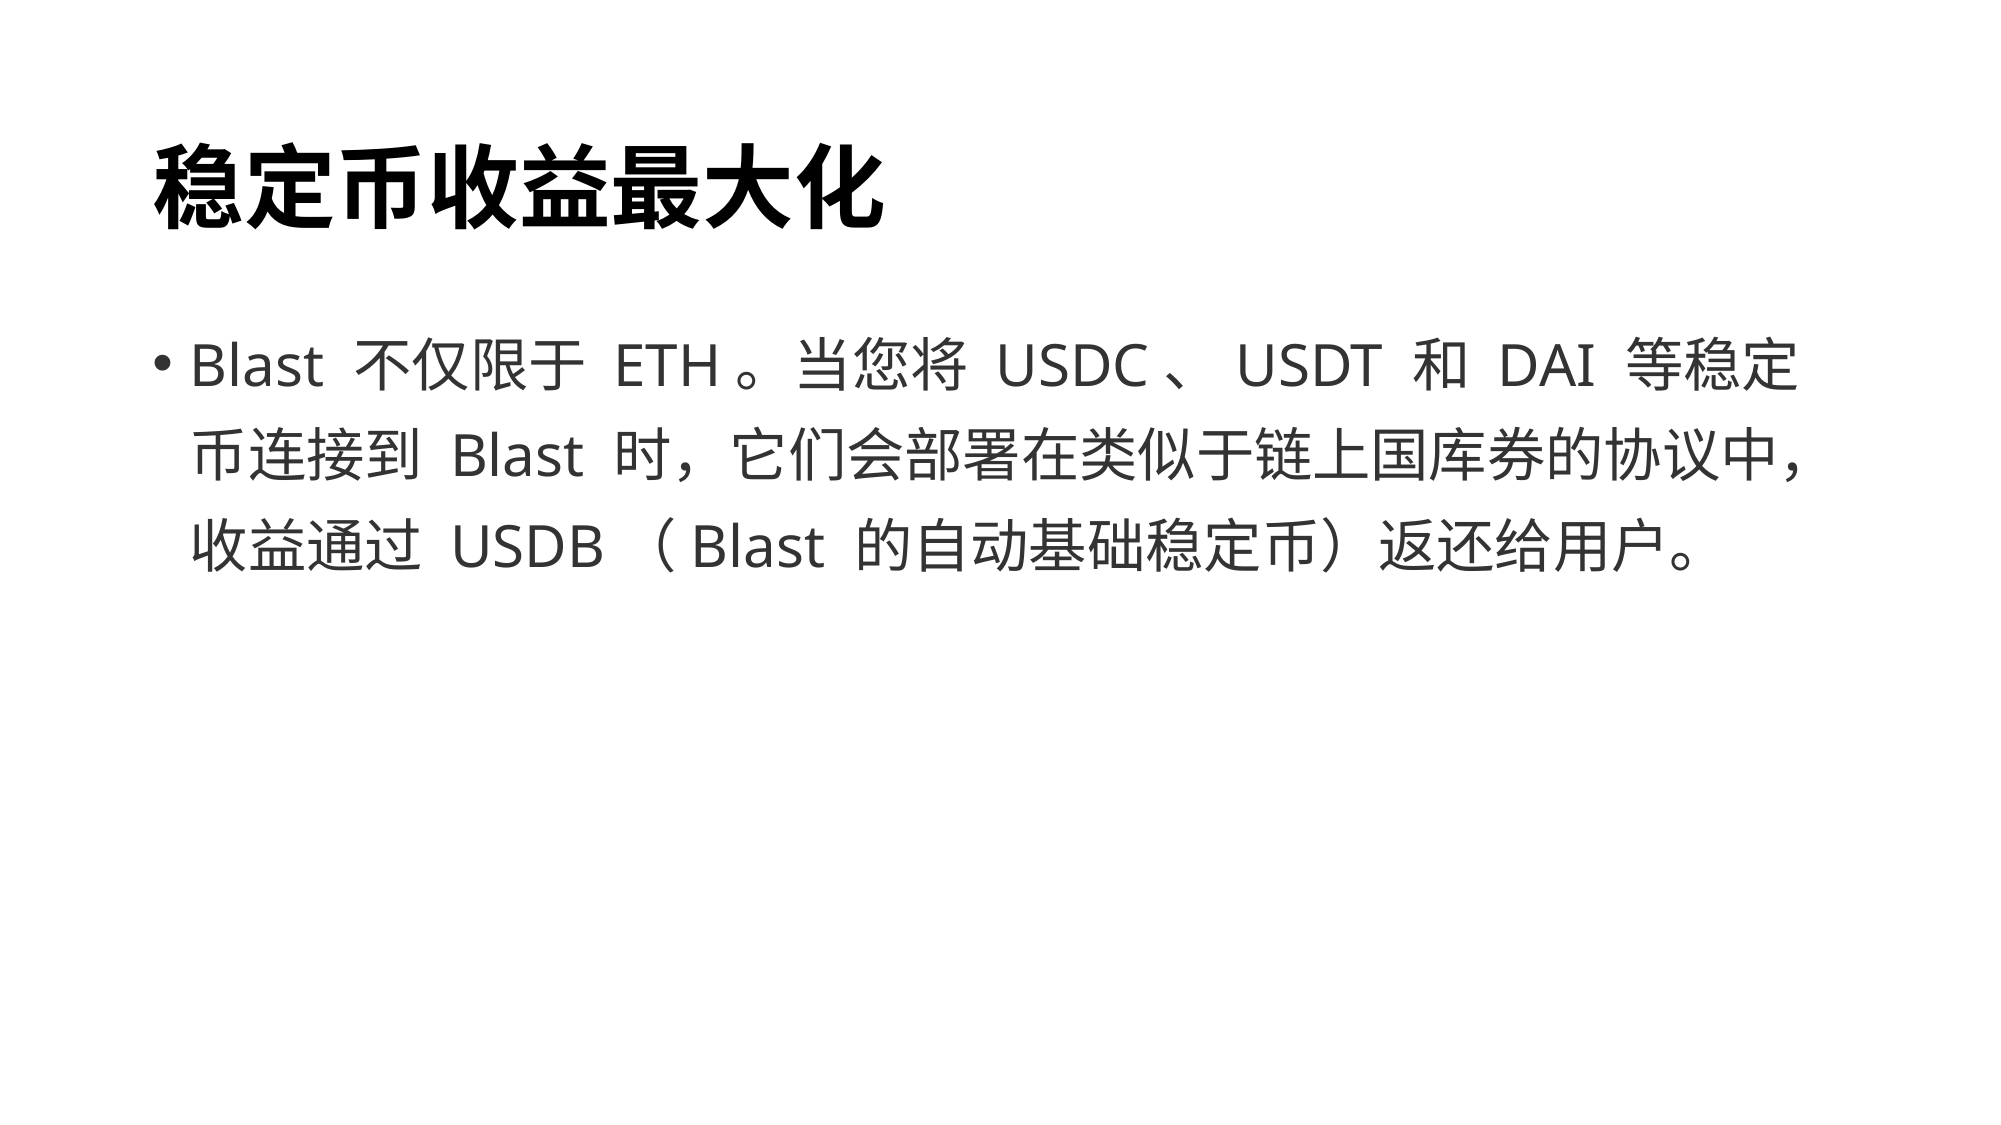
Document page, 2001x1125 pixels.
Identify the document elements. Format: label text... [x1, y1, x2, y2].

list Blast 不仅限于 ETH。当您将 USDC、USDT 和 DAI 等稳定币连接到 Blast 时，它们会部署在类似于链上国库券的协议中，收益通过 USDB（Blast 的自动基础稳定币）返还给用户。 [137, 299, 1863, 1014]
title 稳定币收益最大化 [137, 59, 1863, 278]
